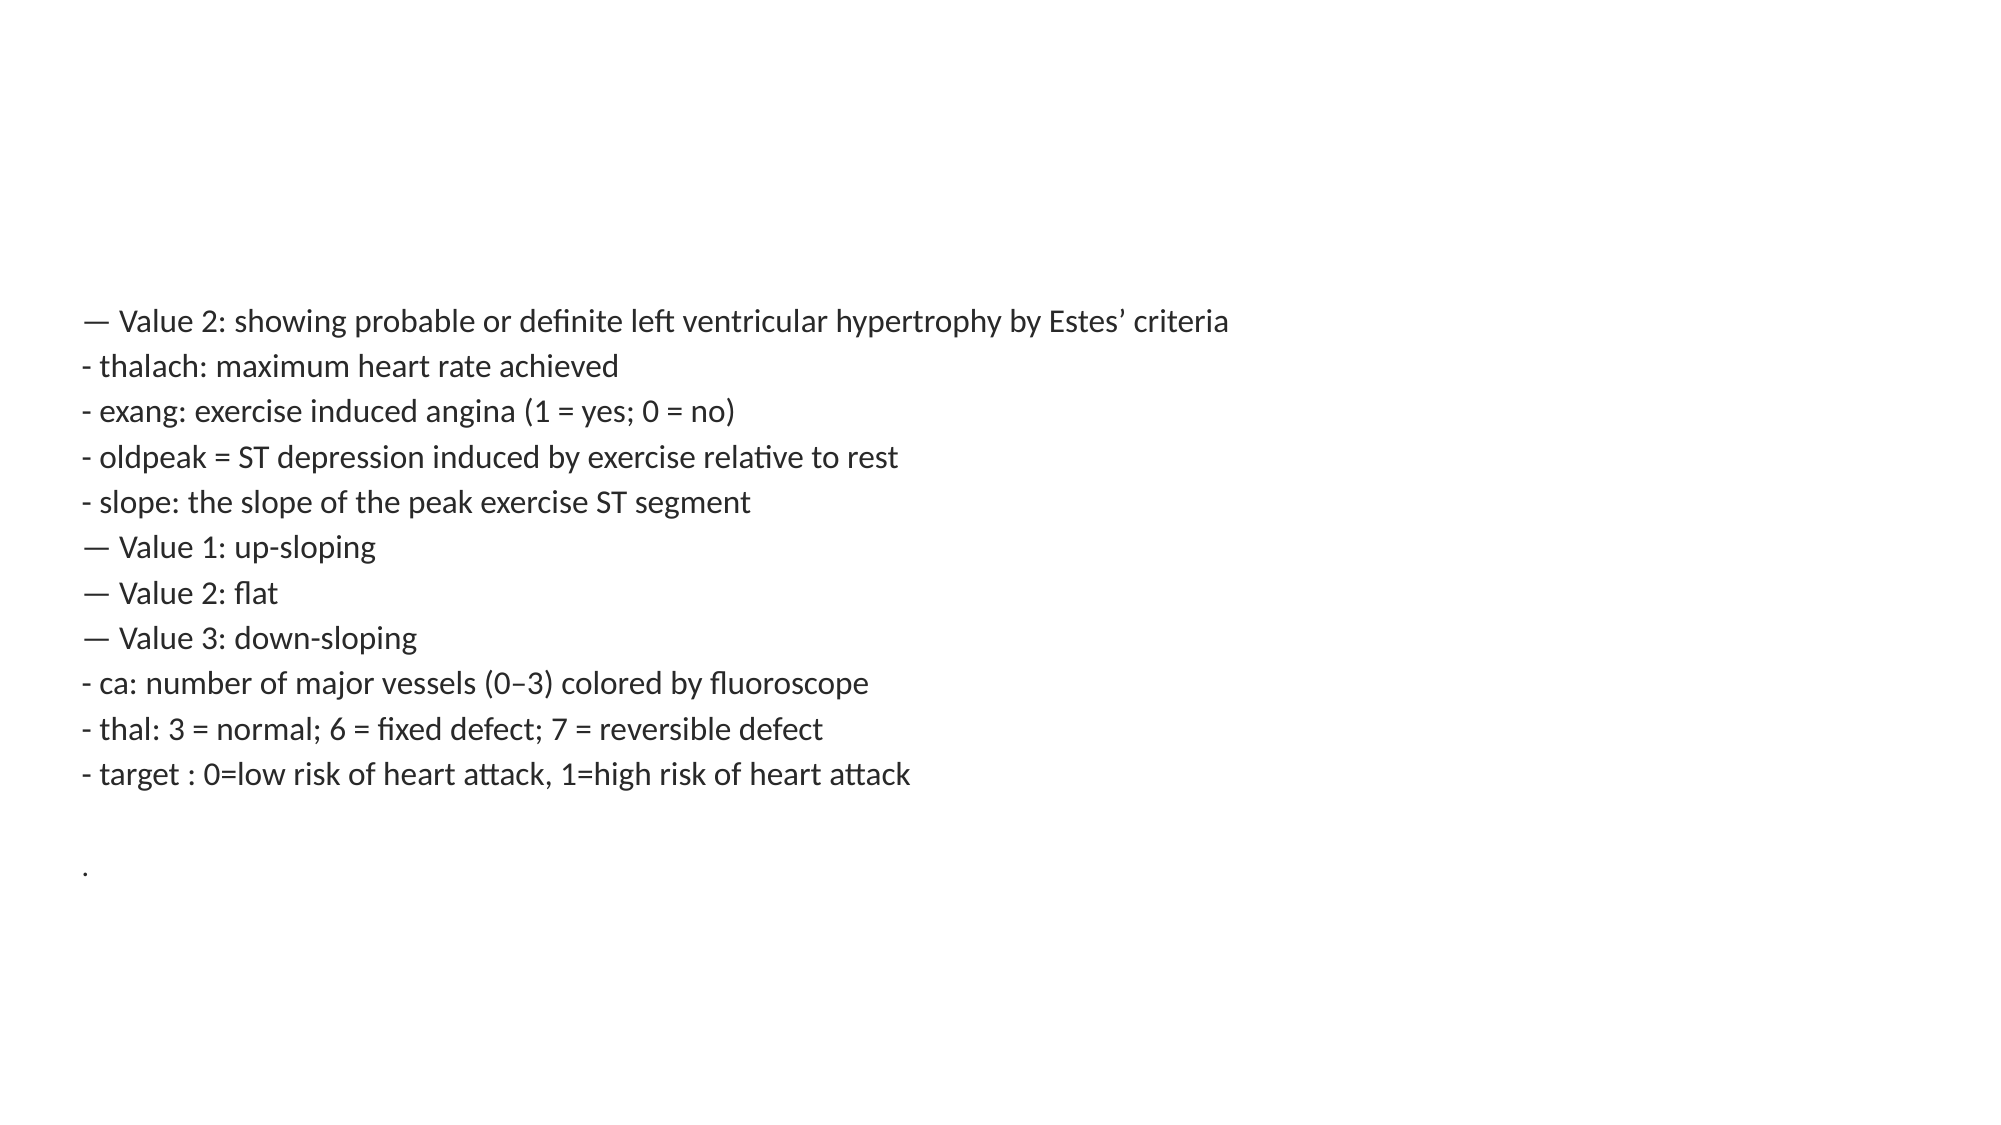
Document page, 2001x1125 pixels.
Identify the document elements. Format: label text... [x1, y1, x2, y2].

list — Value 2: showing probable or definite left ventricular hypertrophy by Estes’ criteria - thalach: maximum heart rate achieved - exang: exercise induced angina (1 = yes; 0 = no) - oldpeak = ST depression induced by exercise relative to rest - slope: the slope of the peak exercise ST segment — Value 1: up-sloping — Value 2: flat — Value 3: down-sloping - ca: number of major vessels (0–3) colored by fluoroscope - thal: 3 = normal; 6 = fixed defect; 7 = reversible defect - target : 0=low risk of heart attack, 1=high risk of heart attack . [66, 246, 1893, 911]
